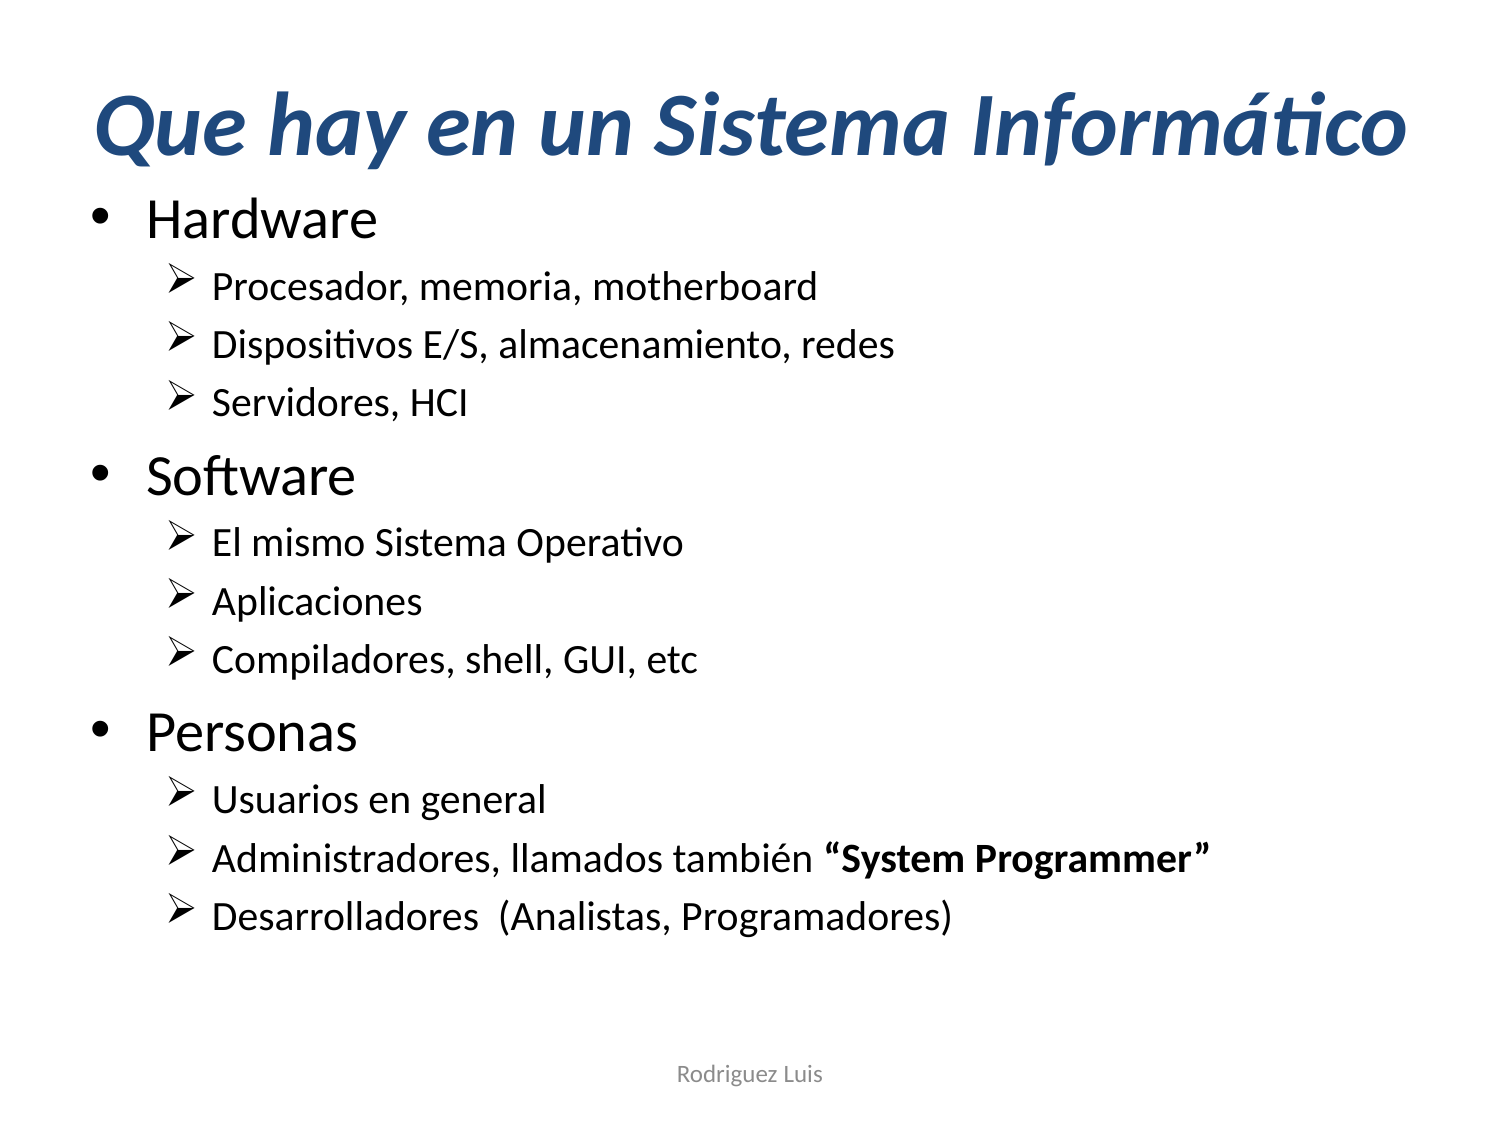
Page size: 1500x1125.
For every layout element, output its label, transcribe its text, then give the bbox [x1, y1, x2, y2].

list Hardware Procesador, memoria, motherboard Dispositivos E/S, almacenamiento, redes Servidores, HCI Software El mismo Sistema Operativo Aplicaciones Compiladores, shell, GUI, etc Personas Usuarios en general Administradores, llamados también “System Programmer” Desarrolladores (Analistas, Programadores) [75, 172, 1425, 1005]
title Que hay en un Sistema Informático [76, 54, 1427, 185]
footer Rodriguez Luis [512, 1042, 988, 1103]
